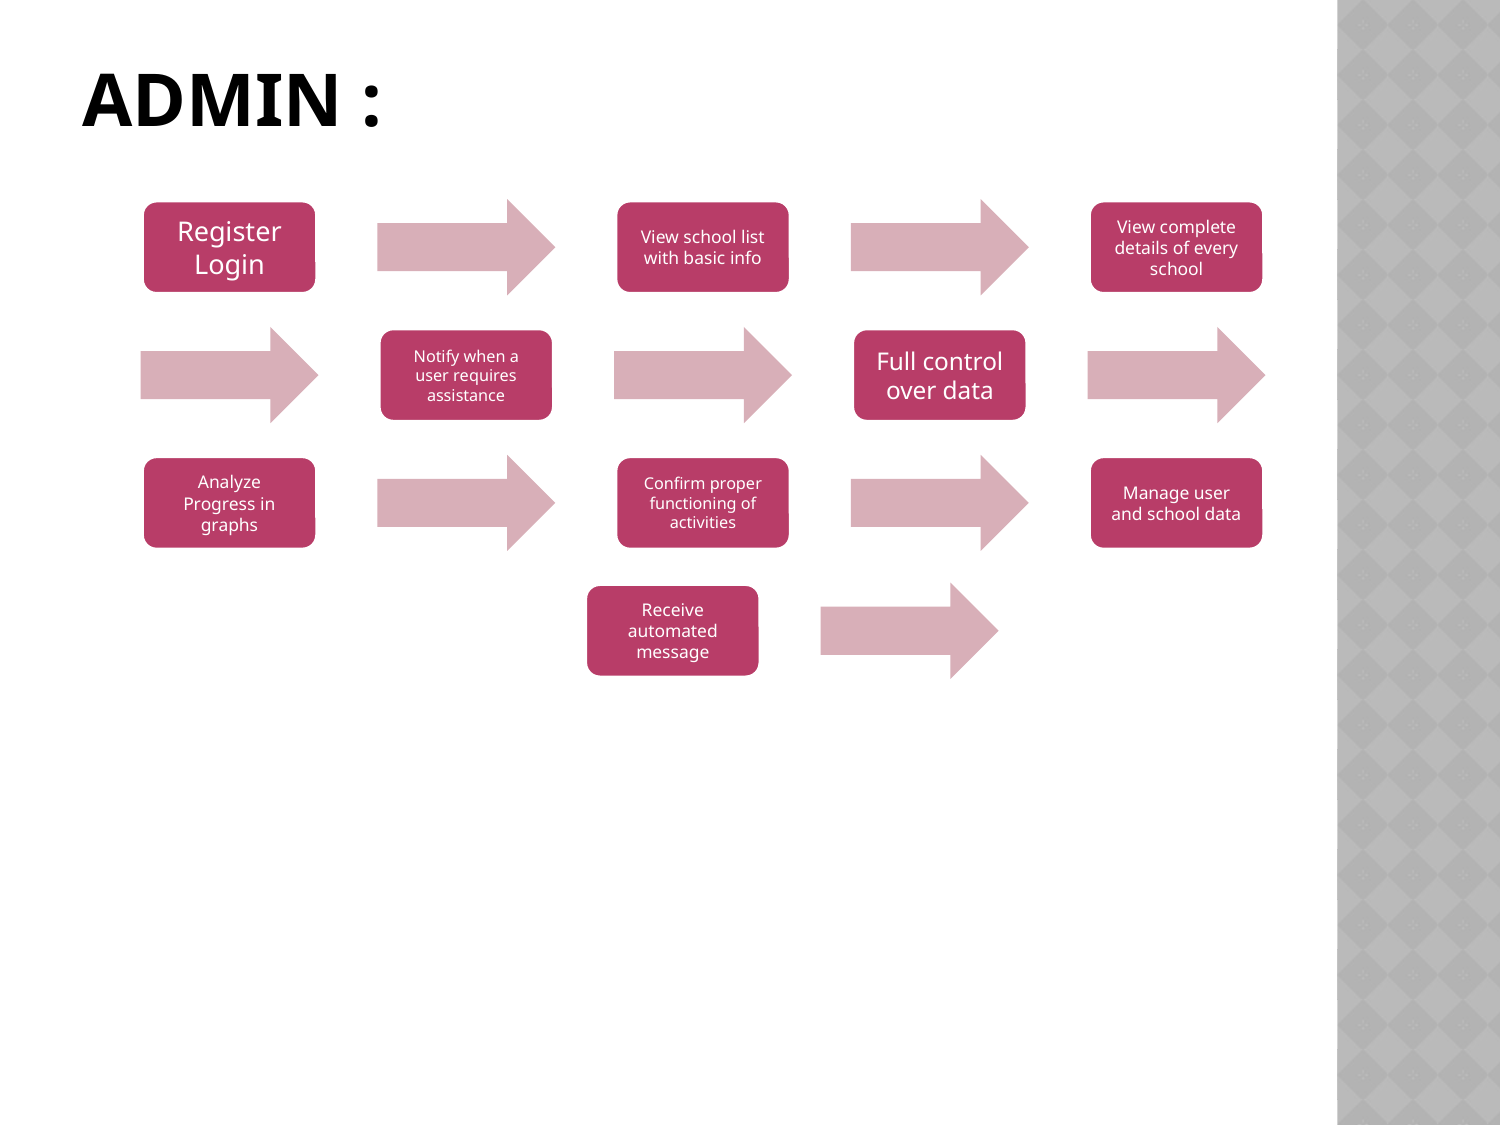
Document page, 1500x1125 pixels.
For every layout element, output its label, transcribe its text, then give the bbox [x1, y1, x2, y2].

title ADMIN : [75, 52, 1263, 141]
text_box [140, 198, 1266, 997]
